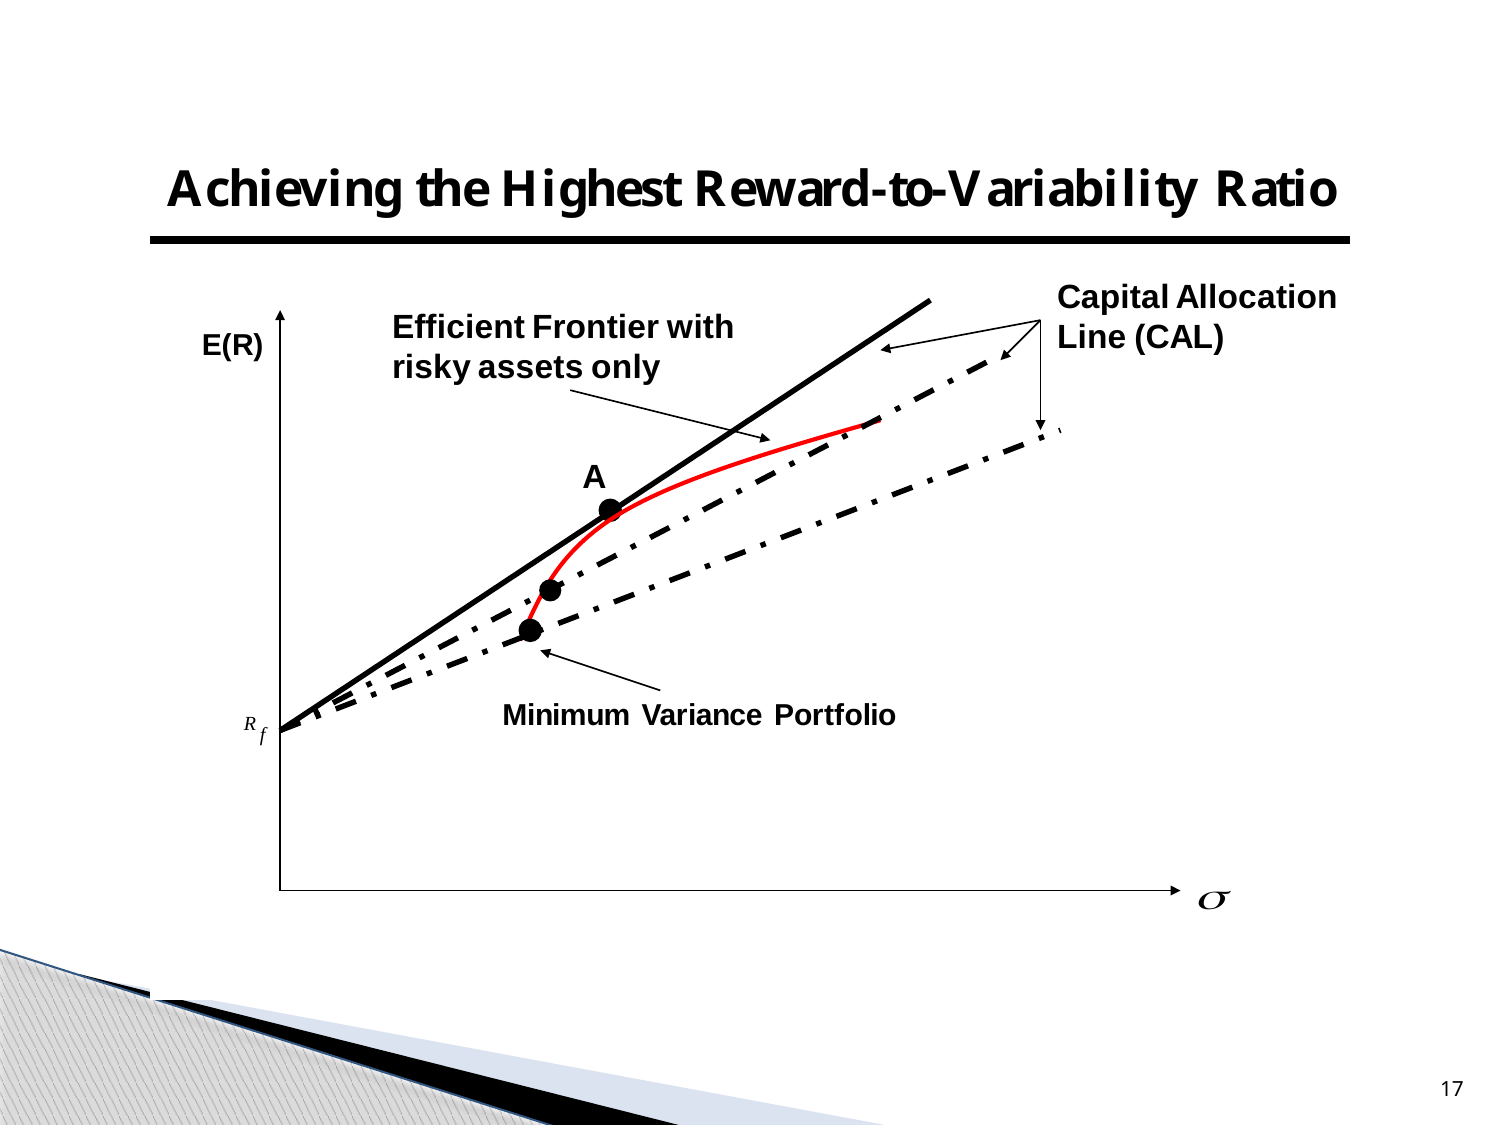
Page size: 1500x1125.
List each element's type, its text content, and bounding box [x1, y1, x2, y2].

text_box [149, 99, 1351, 1001]
slide_number 17 [1418, 1051, 1479, 1112]
